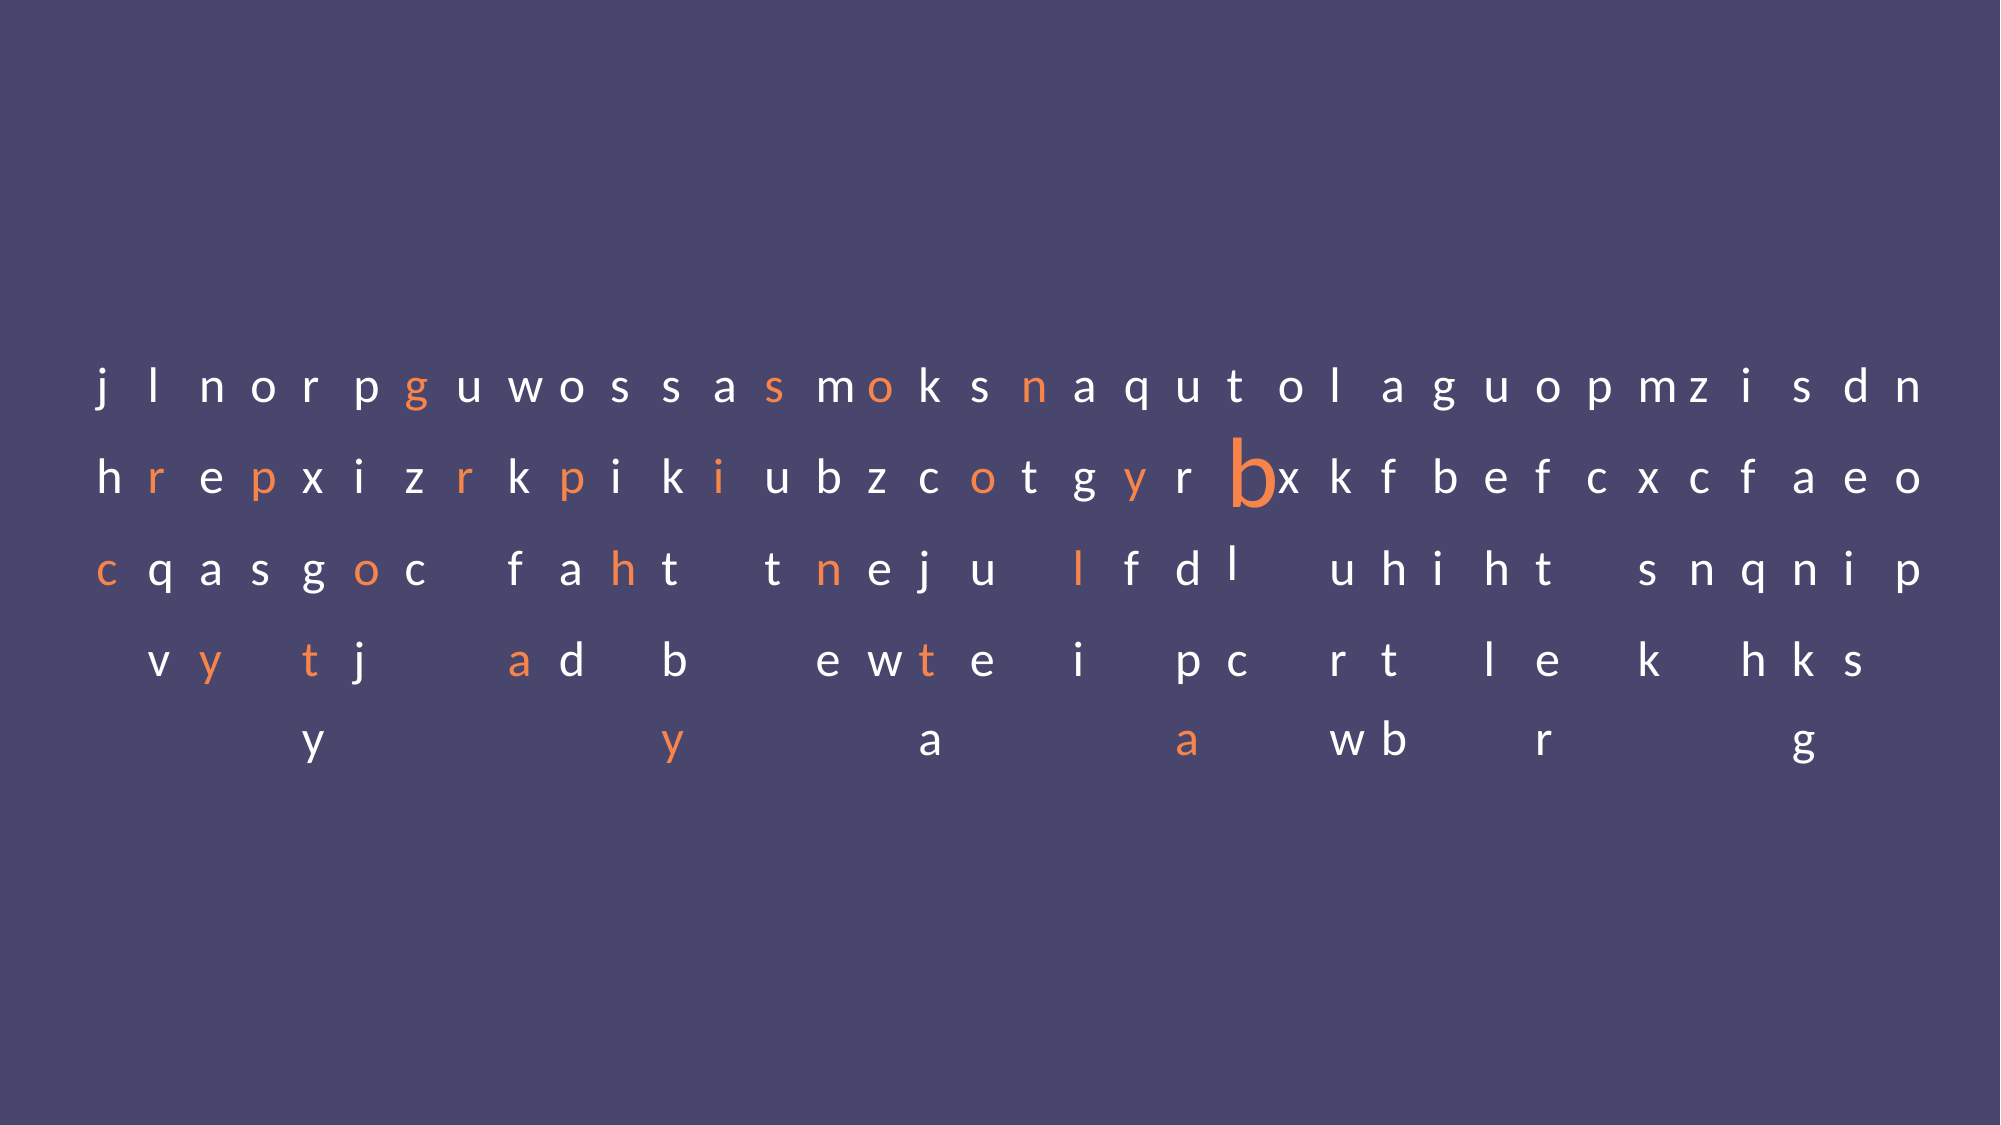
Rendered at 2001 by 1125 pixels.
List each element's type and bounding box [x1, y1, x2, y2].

text_box [132, 619, 172, 694]
text_box [287, 527, 326, 603]
text_box [1520, 697, 1559, 773]
text_box [132, 344, 172, 420]
text_box [1417, 527, 1456, 603]
text_box [1211, 619, 1251, 694]
text_box [646, 697, 686, 773]
text_box [1520, 436, 1559, 511]
text_box [1057, 619, 1097, 694]
text_box [1468, 436, 1508, 511]
text_box [1314, 619, 1354, 694]
text_box [646, 344, 686, 420]
text_box [1777, 436, 1816, 511]
text_box [1057, 527, 1097, 603]
text_box [1314, 527, 1354, 603]
text_box [954, 344, 994, 420]
text_box [1006, 436, 1045, 511]
text_box [1520, 619, 1559, 694]
text_box [1263, 436, 1302, 511]
text_box [184, 344, 223, 420]
text_box [852, 436, 891, 511]
text_box [800, 527, 840, 603]
text_box [1622, 619, 1662, 694]
text_box [287, 619, 326, 694]
text_box [1879, 436, 1919, 511]
text_box [1160, 619, 1199, 694]
text_box [1879, 344, 1919, 420]
text_box [1417, 344, 1456, 420]
text_box [1366, 436, 1405, 511]
text_box [1109, 344, 1148, 420]
text_box [1468, 344, 1508, 420]
text_box [1057, 436, 1097, 511]
text_box [595, 527, 634, 603]
text_box [389, 344, 429, 420]
text_box [1109, 436, 1148, 511]
text_box [132, 527, 172, 603]
text_box [1828, 619, 1867, 694]
text_box [698, 344, 737, 420]
text_box [1366, 619, 1405, 694]
text_box [646, 436, 686, 511]
text_box [81, 527, 121, 603]
text_box [81, 436, 121, 511]
text_box [287, 697, 326, 773]
text_box [184, 527, 223, 603]
text_box [492, 619, 532, 694]
text_box [287, 436, 326, 511]
text_box [235, 344, 275, 420]
text_box [441, 344, 480, 420]
text_box [852, 619, 891, 694]
text_box [749, 344, 788, 420]
text_box [1520, 344, 1559, 420]
text_box [338, 619, 377, 694]
text_box [492, 436, 532, 511]
text_box [800, 344, 840, 420]
text_box [595, 436, 634, 511]
text_box [595, 344, 634, 420]
text_box [1674, 436, 1713, 511]
text_box [1777, 344, 1816, 420]
text_box [1109, 527, 1148, 603]
text_box [1006, 344, 1045, 420]
text_box [544, 344, 583, 420]
text_box [1777, 619, 1816, 694]
text_box [954, 436, 994, 511]
text_box [1263, 344, 1302, 420]
text_box [1211, 344, 1251, 598]
text_box [800, 436, 840, 511]
text_box [1828, 527, 1867, 603]
text_box [903, 697, 943, 773]
text_box [1366, 697, 1405, 773]
text_box [1725, 527, 1765, 603]
text_box [1828, 344, 1867, 420]
text_box [235, 527, 275, 603]
text_box [1622, 436, 1662, 511]
text_box [1725, 619, 1765, 694]
text_box [1725, 436, 1765, 511]
text_box [1571, 344, 1610, 420]
text_box [184, 436, 223, 511]
text_box [132, 436, 172, 511]
text_box [441, 436, 480, 511]
text_box [338, 436, 377, 511]
text_box [903, 619, 943, 694]
text_box [852, 344, 891, 420]
text_box [1366, 344, 1405, 420]
text_box [903, 344, 943, 420]
text_box [338, 527, 377, 603]
text_box [1468, 619, 1508, 694]
text_box [1725, 344, 1765, 420]
text_box [235, 436, 275, 511]
text_box [389, 436, 429, 511]
text_box [1314, 697, 1354, 773]
text_box [1160, 436, 1199, 511]
text_box [1160, 527, 1199, 603]
text_box [749, 527, 788, 603]
text_box [1777, 697, 1816, 773]
text_box [81, 344, 121, 420]
text_box [903, 527, 943, 603]
text_box [1366, 527, 1405, 603]
text_box [544, 527, 583, 603]
text_box [287, 344, 326, 420]
text_box [1622, 527, 1662, 603]
text_box [544, 436, 583, 511]
text_box [1160, 697, 1199, 773]
text_box [1674, 344, 1713, 420]
text_box [903, 436, 943, 511]
text_box [1417, 436, 1456, 511]
text_box [338, 344, 377, 420]
text_box [852, 527, 891, 603]
text_box [1879, 527, 1919, 603]
text_box [698, 436, 737, 511]
text_box [1777, 527, 1816, 603]
text_box [646, 527, 686, 603]
text_box [749, 436, 788, 511]
text_box [954, 527, 994, 603]
text_box [800, 619, 840, 694]
text_box [1314, 344, 1354, 420]
text_box [1520, 527, 1559, 603]
text_box [389, 527, 429, 603]
text_box [1622, 344, 1662, 420]
text_box [544, 619, 583, 694]
text_box [1571, 436, 1610, 511]
text_box [1674, 527, 1713, 603]
text_box [646, 619, 686, 694]
text_box [1314, 436, 1354, 511]
text_box [954, 619, 994, 694]
text_box [492, 527, 532, 603]
text_box [1468, 527, 1508, 603]
text_box [492, 344, 532, 420]
text_box [1057, 344, 1097, 420]
text_box [184, 619, 223, 694]
text_box [1160, 344, 1199, 420]
text_box [1828, 436, 1867, 511]
